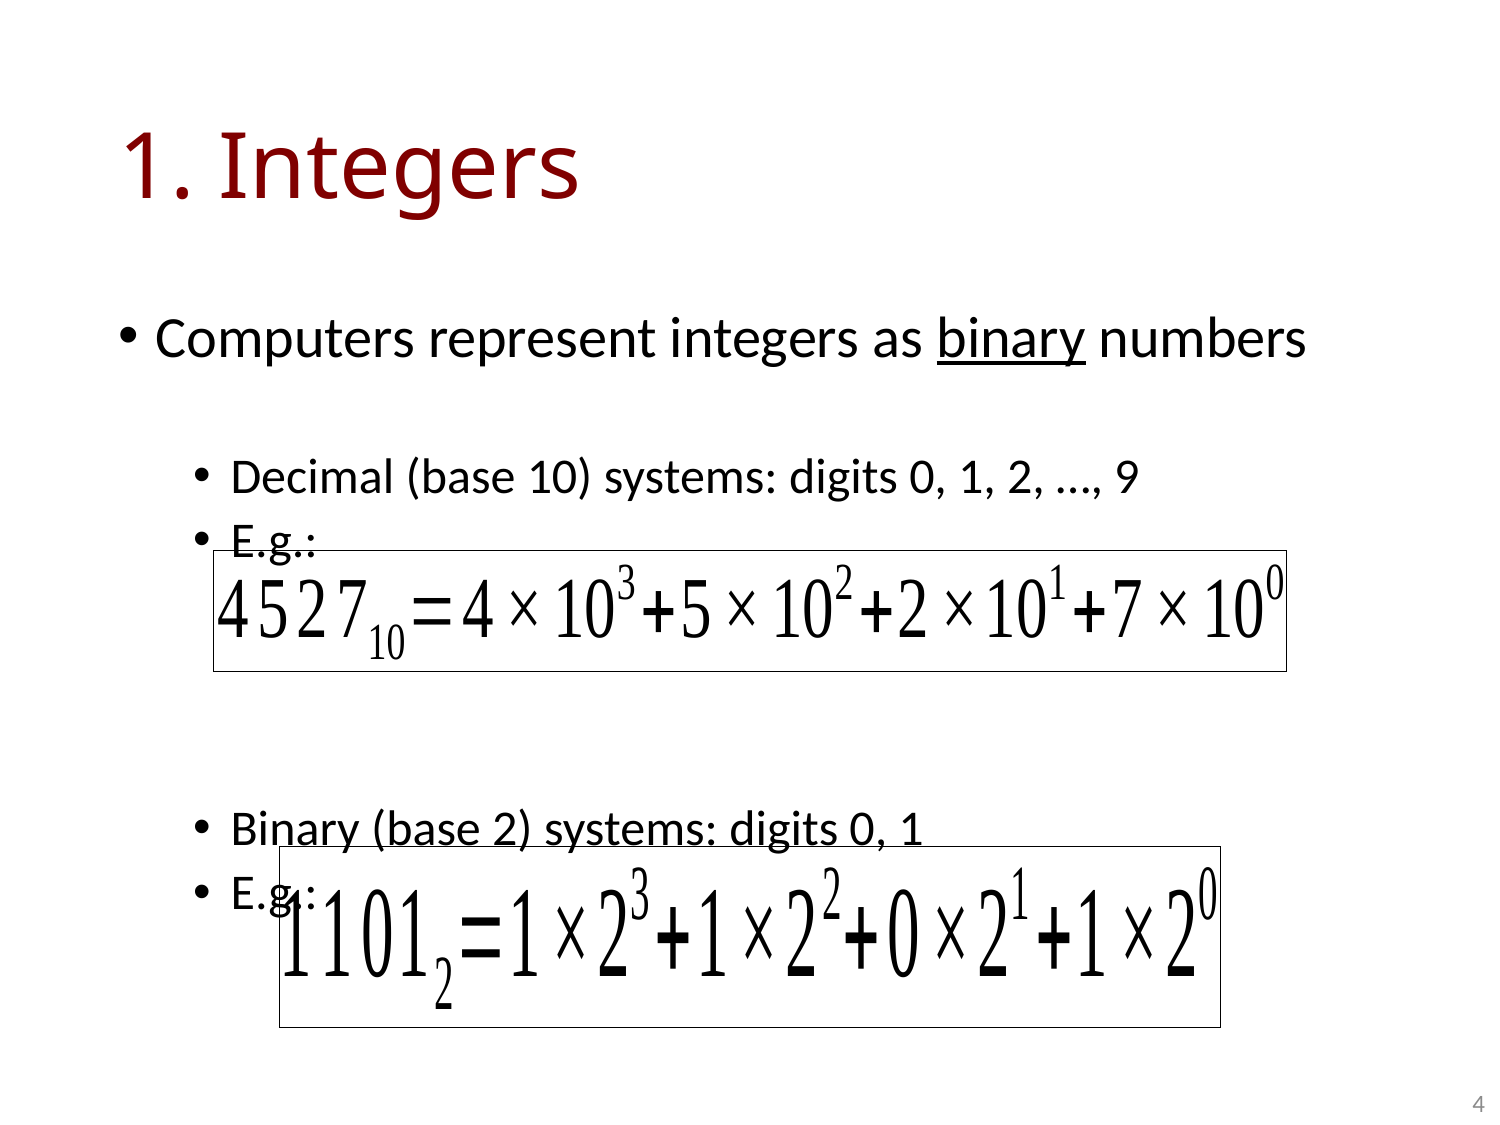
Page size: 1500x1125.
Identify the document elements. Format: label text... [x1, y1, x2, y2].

slide_number 4 [1162, 1065, 1500, 1125]
list Computers represent integers as binary numbers Decimal (base 10) systems: digits 0, 1, 2, …, 9 E.g.: Binary (base 2) systems: digits 0, 1 E.g.: [103, 299, 1397, 1014]
title 1. Integers [103, 59, 1397, 278]
